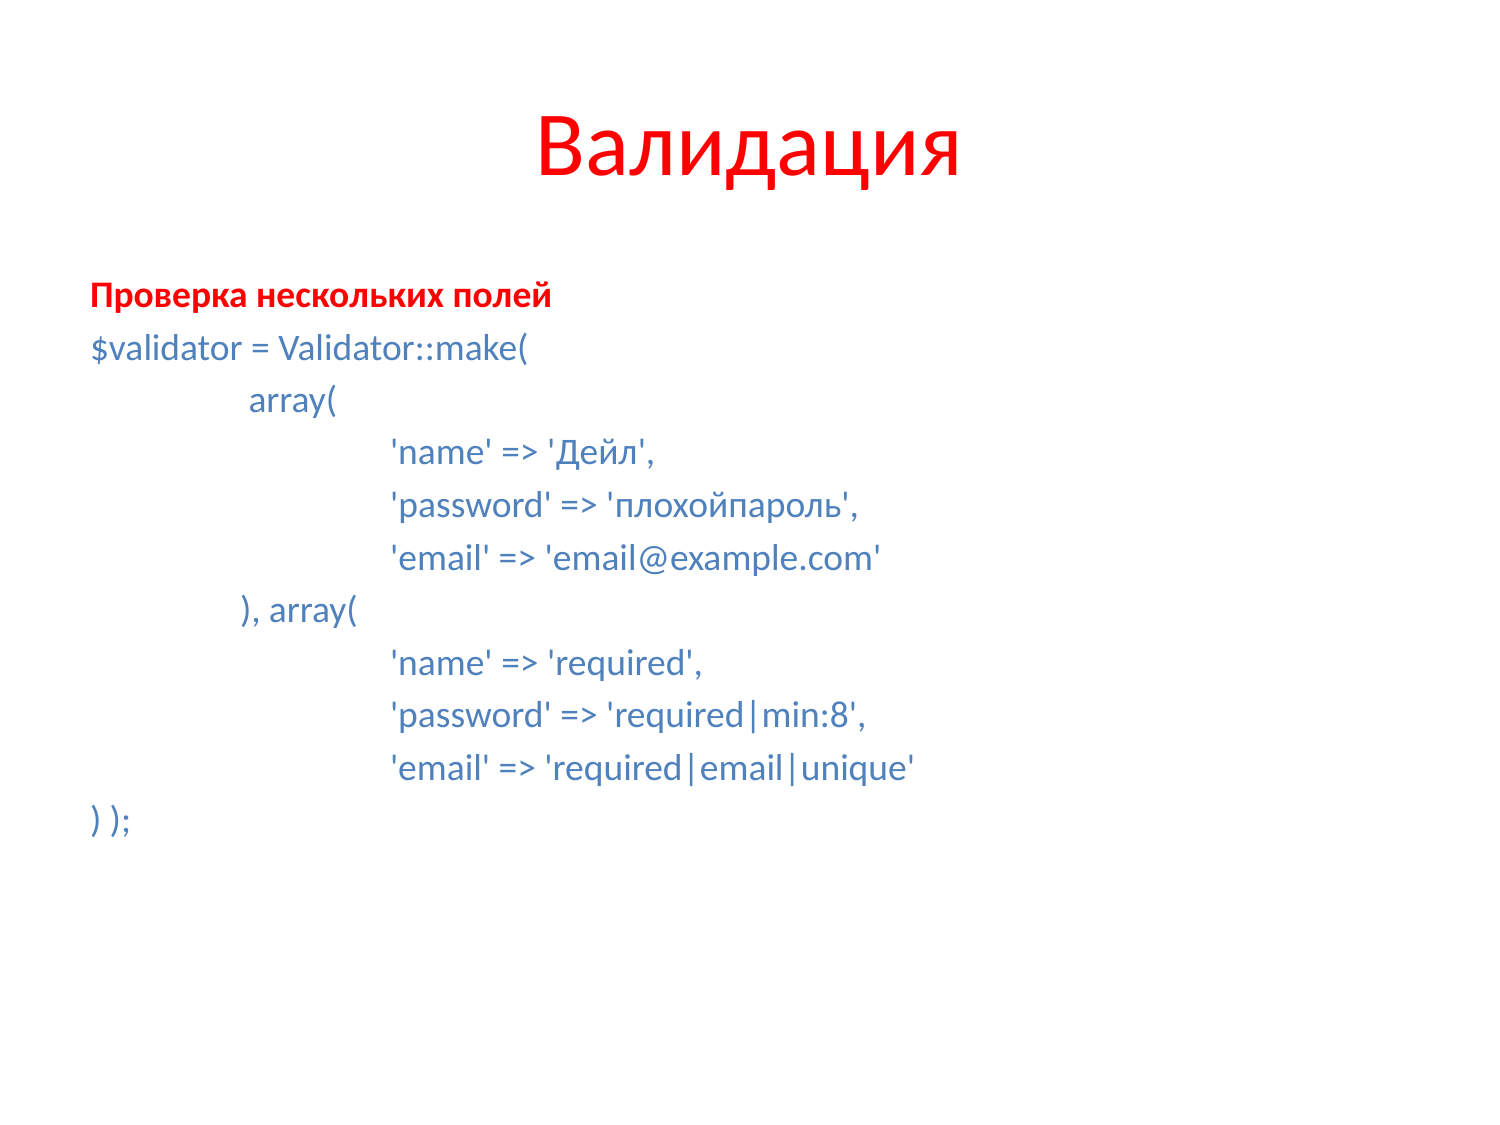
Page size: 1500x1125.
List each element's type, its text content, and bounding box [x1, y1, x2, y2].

title Валидация [75, 45, 1425, 233]
list Проверка нескольких полей $validator = Validator::make( array( 'name' => 'Дейл', 'password' => 'плохойпароль', 'email' => 'email@example.com' ), array( 'name' => 'required', 'password' => 'required|min:8', 'email' => 'required|email|unique' ) ); [75, 262, 1425, 1005]
